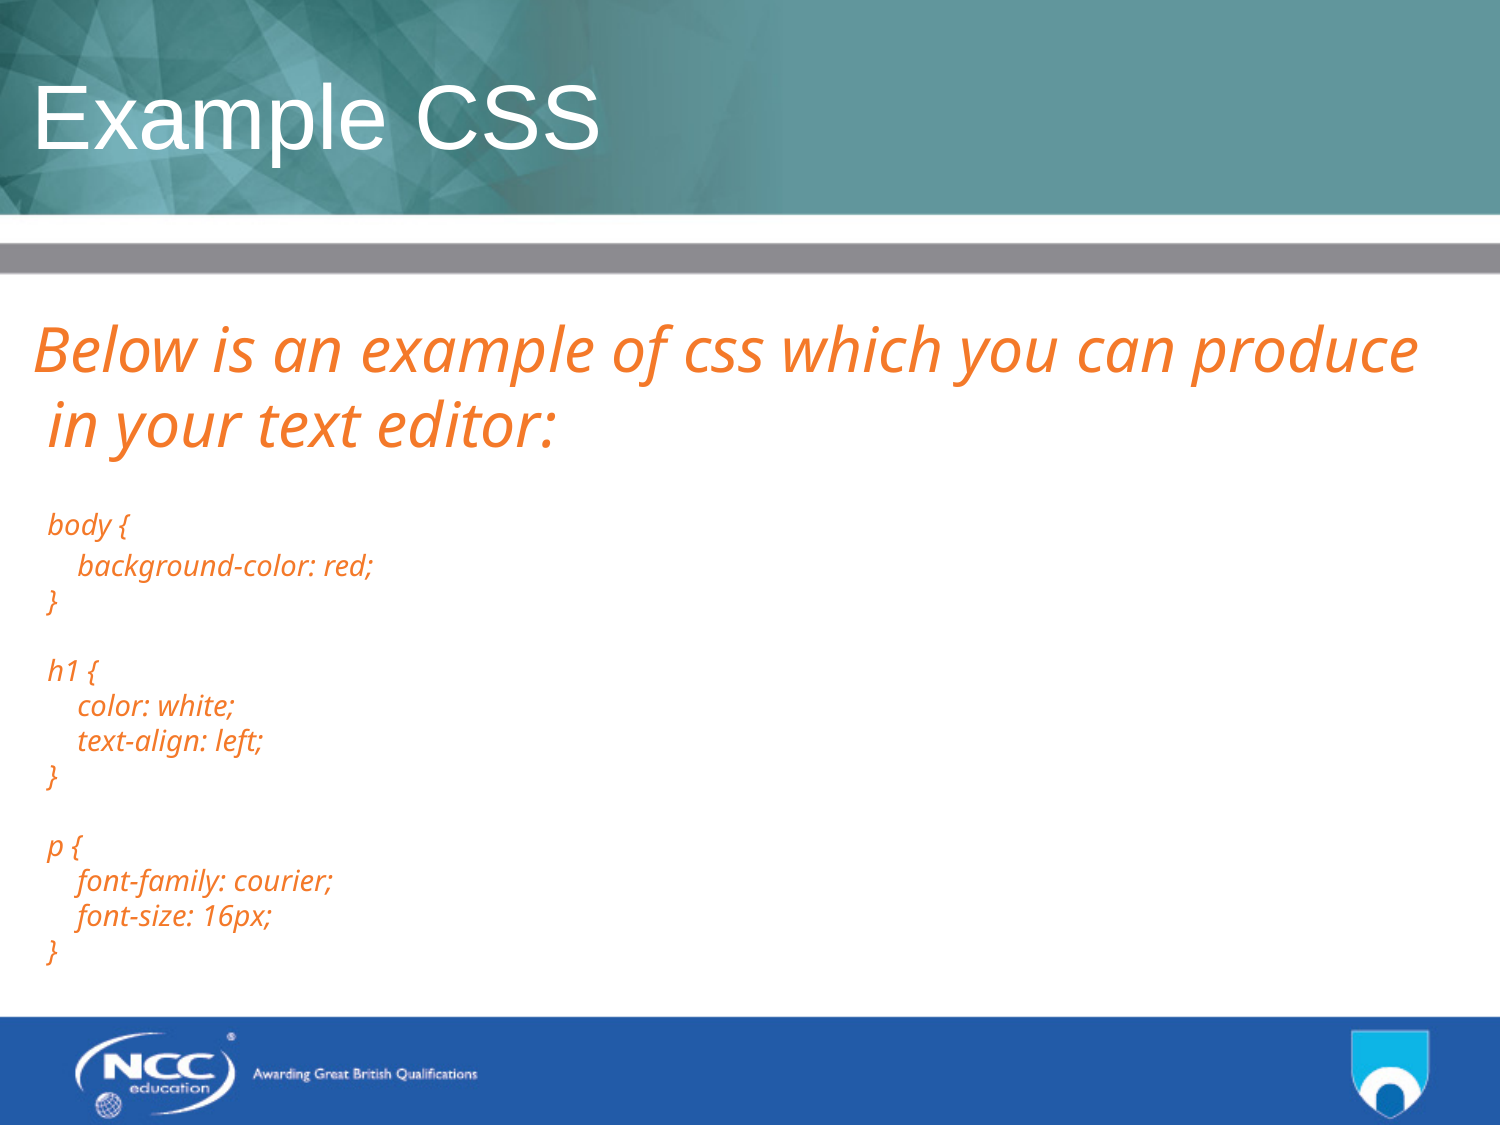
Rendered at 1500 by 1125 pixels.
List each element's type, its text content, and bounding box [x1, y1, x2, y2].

picture [0, 0, 1500, 1125]
title Example CSS [16, 19, 1459, 207]
list Below is an example of css which you can produce in your text editor: body { background-color: red; } h1 { color: white; text-align: left; } p { font-family: courier; font-size: 16px; } [17, 302, 1471, 1012]
